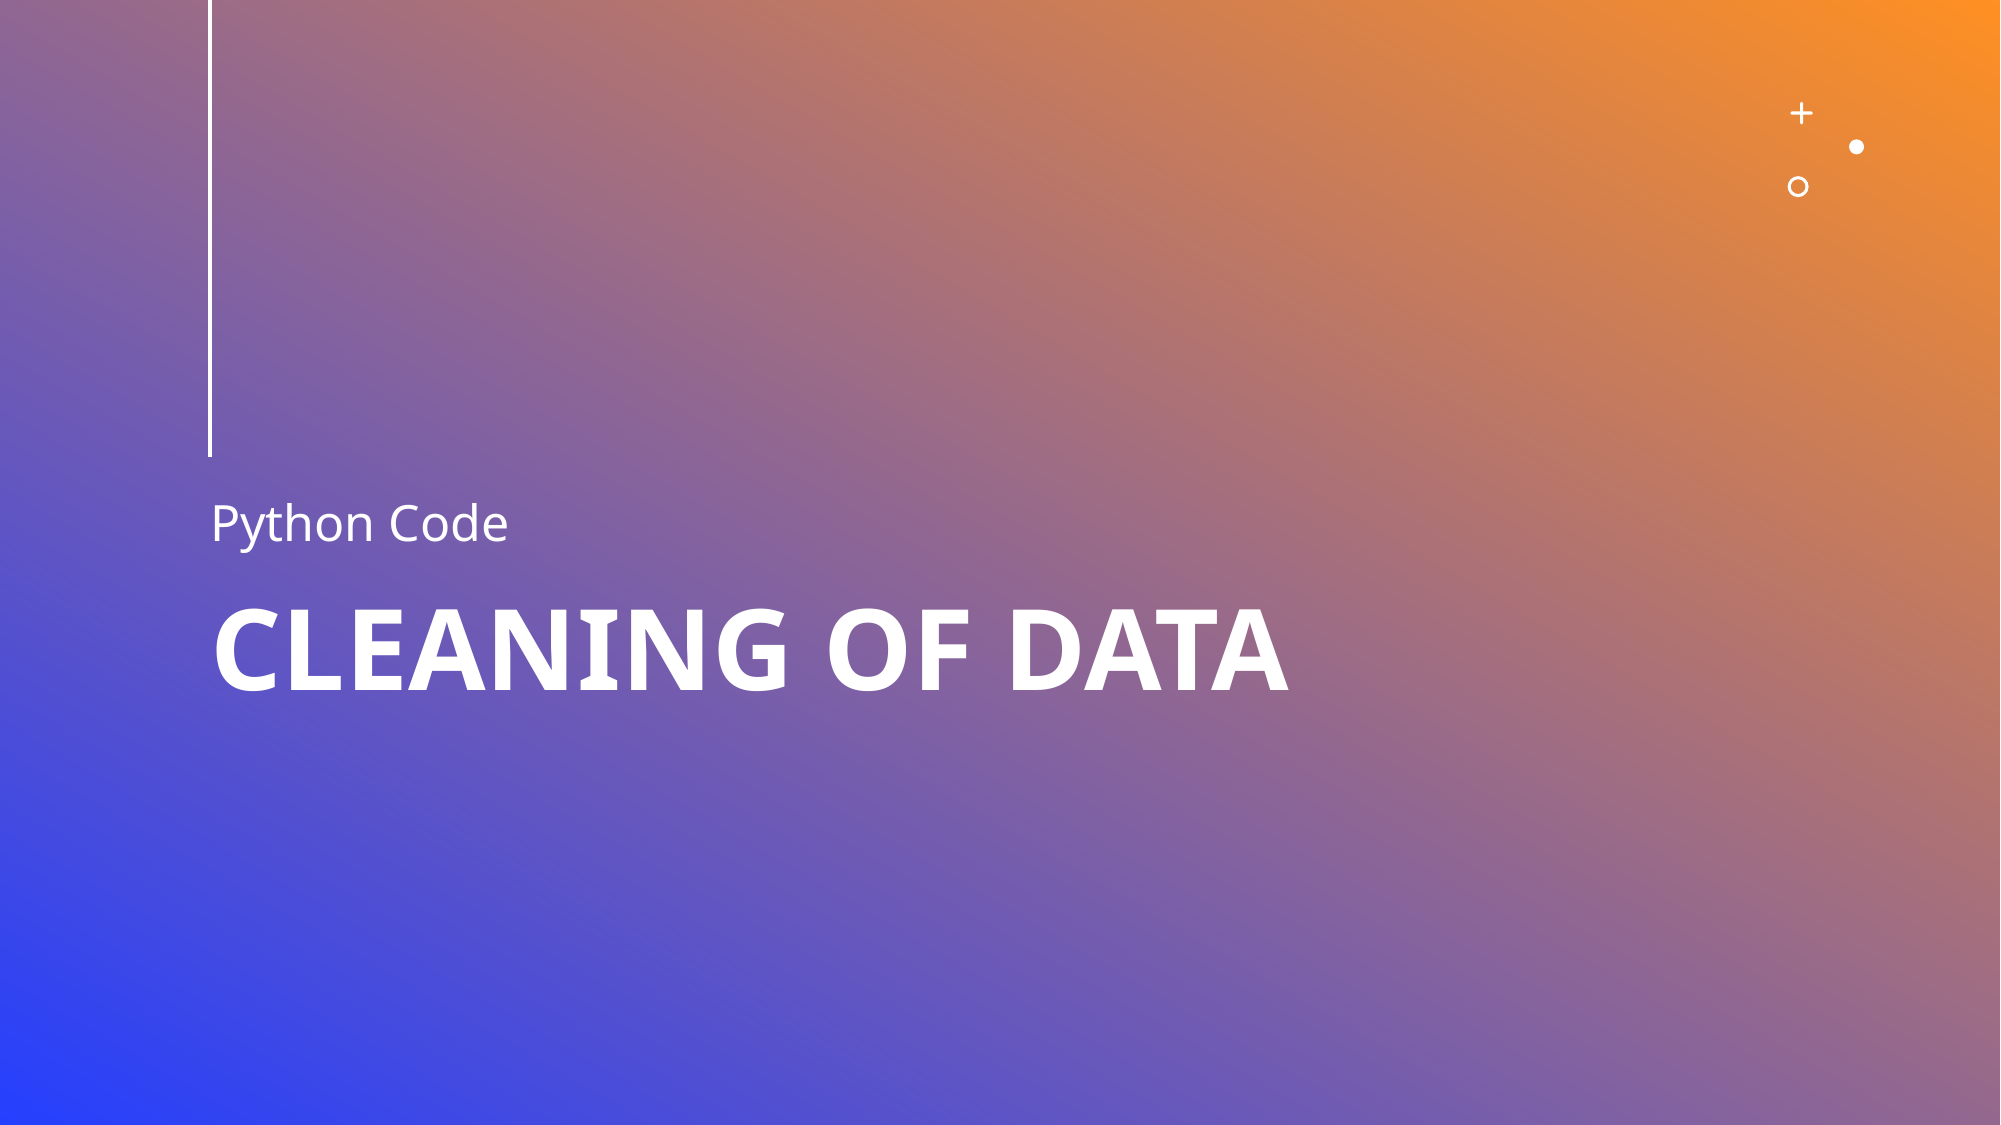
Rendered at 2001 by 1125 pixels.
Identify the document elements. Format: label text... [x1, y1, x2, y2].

subtitle Python Code [210, 486, 1900, 552]
title Cleaning of Data [210, 554, 1900, 859]
